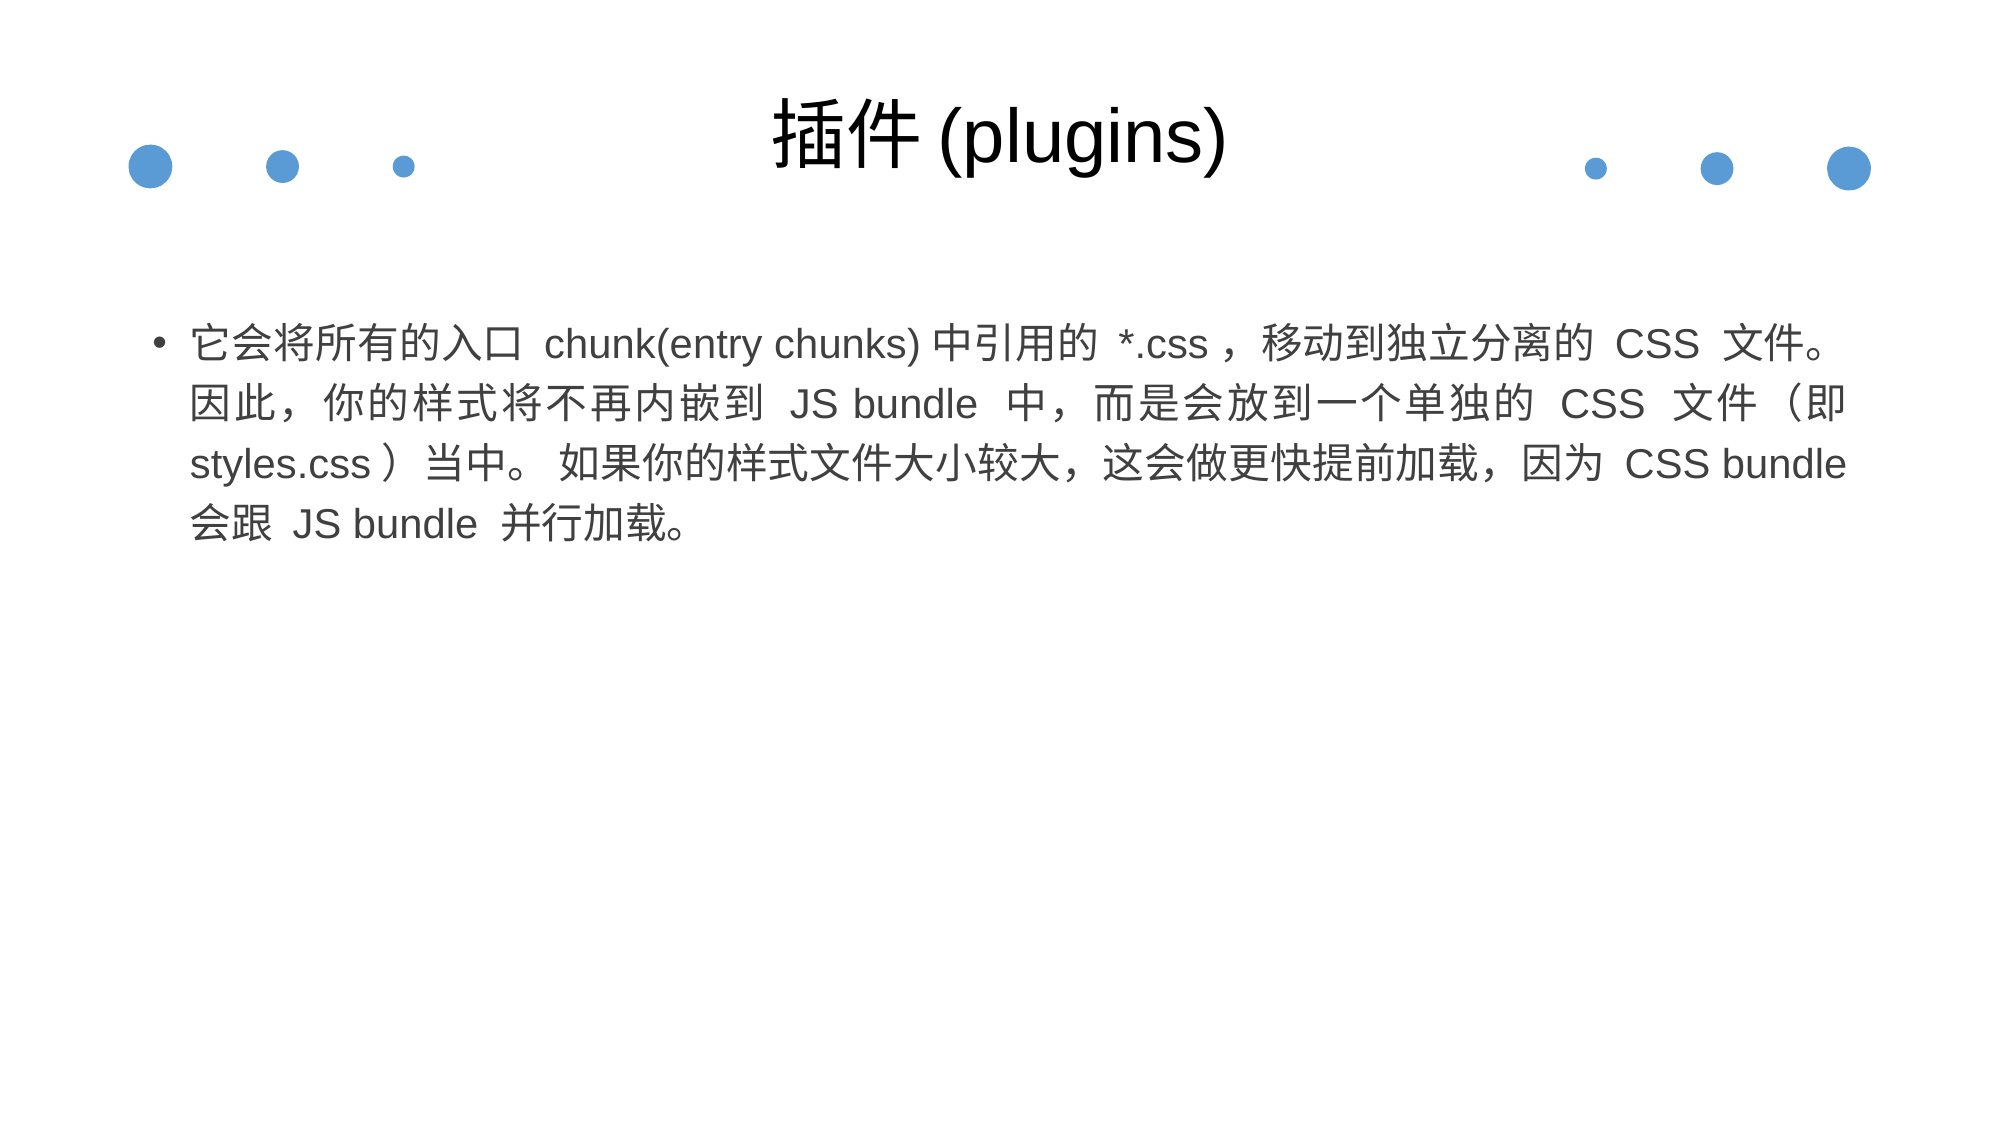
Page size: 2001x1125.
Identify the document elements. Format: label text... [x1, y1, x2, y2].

list 它会将所有的入口 chunk(entry chunks)中引用的 *.css，移动到独立分离的 CSS 文件。因此，你的样式将不再内嵌到 JS bundle 中，而是会放到一个单独的 CSS 文件（即 styles.css）当中。 如果你的样式文件大小较大，这会做更快提前加载，因为 CSS bundle 会跟 JS bundle 并行加载。 [137, 299, 1863, 1014]
title 插件(plugins) [414, 59, 1585, 278]
